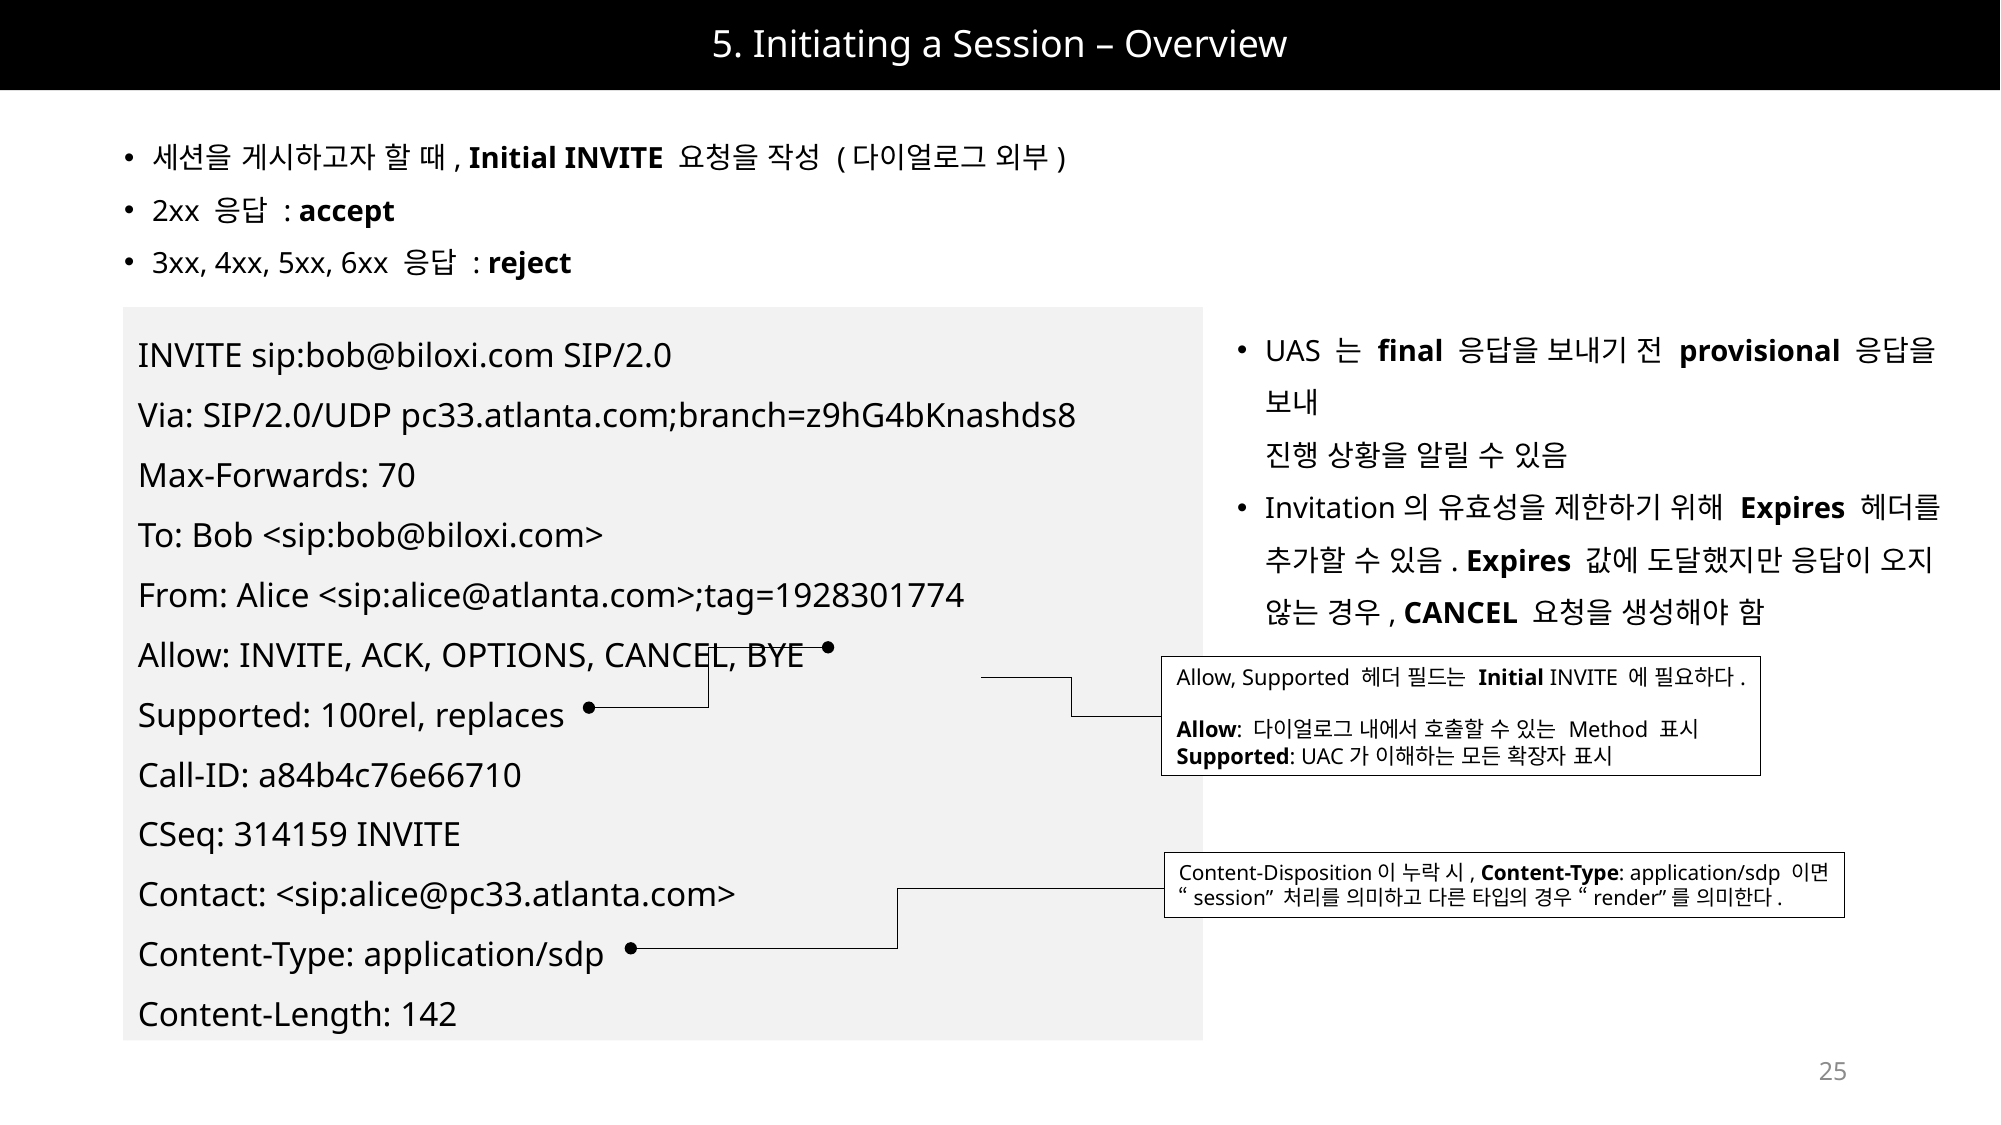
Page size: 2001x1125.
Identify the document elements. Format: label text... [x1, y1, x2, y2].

text_box INVITE sip:bob@biloxi.com SIP/2.0 Via: SIP/2.0/UDP pc33.atlanta.com;branch=z9hG4bKnashds8 Max-Forwards: 70 To: Bob <sip:bob@biloxi.com> From: Alice <sip:alice@atlanta.com>;tag=1928301774 Allow: INVITE, ACK, OPTIONS, CANCEL, BYE Supported: 100rel, replaces Call-ID: a84b4c76e66710 CSeq: 314159 INVITE Contact: <sip:alice@pc33.atlanta.com> Content-Type: application/sdp Content-Length: 142 [123, 307, 1203, 1041]
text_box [630, 888, 1165, 949]
text_box Allow, Supported 헤더 필드는 Initial INVITE 에 필요하다. Allow: 다이얼로그 내에서 호출할 수 있는 Method 표시 Supported: UAC가 이해하는 모든 확장자 표시 [1161, 656, 1761, 776]
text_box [980, 677, 1172, 717]
slide_number 25 [1412, 1042, 1863, 1103]
text_box 세션을 게시하고자 할 때, Initial INVITE 요청을 작성 (다이얼로그 외부) 2xx 응답 : accept 3xx, 4xx, 5xx, 6xx 응답 : reject [109, 114, 1550, 287]
text_box Content-Disposition이 누락 시, Content-Type: application/sdp 이면 “session” 처리를 의미하고 다른 타입의 경우 “render”를 의미한다. [1164, 852, 1845, 918]
text_box UAS 는 final 응답을 보내기 전 provisional 응답을 보내 진행 상황을 알릴 수 있음 Invitation의 유효성을 제한하기 위해 Expires 헤더를 추가할 수 있음. Expires 값에 도달했지만 응답이 오지 않는 경우, CANCEL 요청을 생성해야 함 [1222, 307, 1979, 637]
title 5. Initiating a Session – Overview [0, 0, 2000, 91]
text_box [588, 647, 829, 708]
